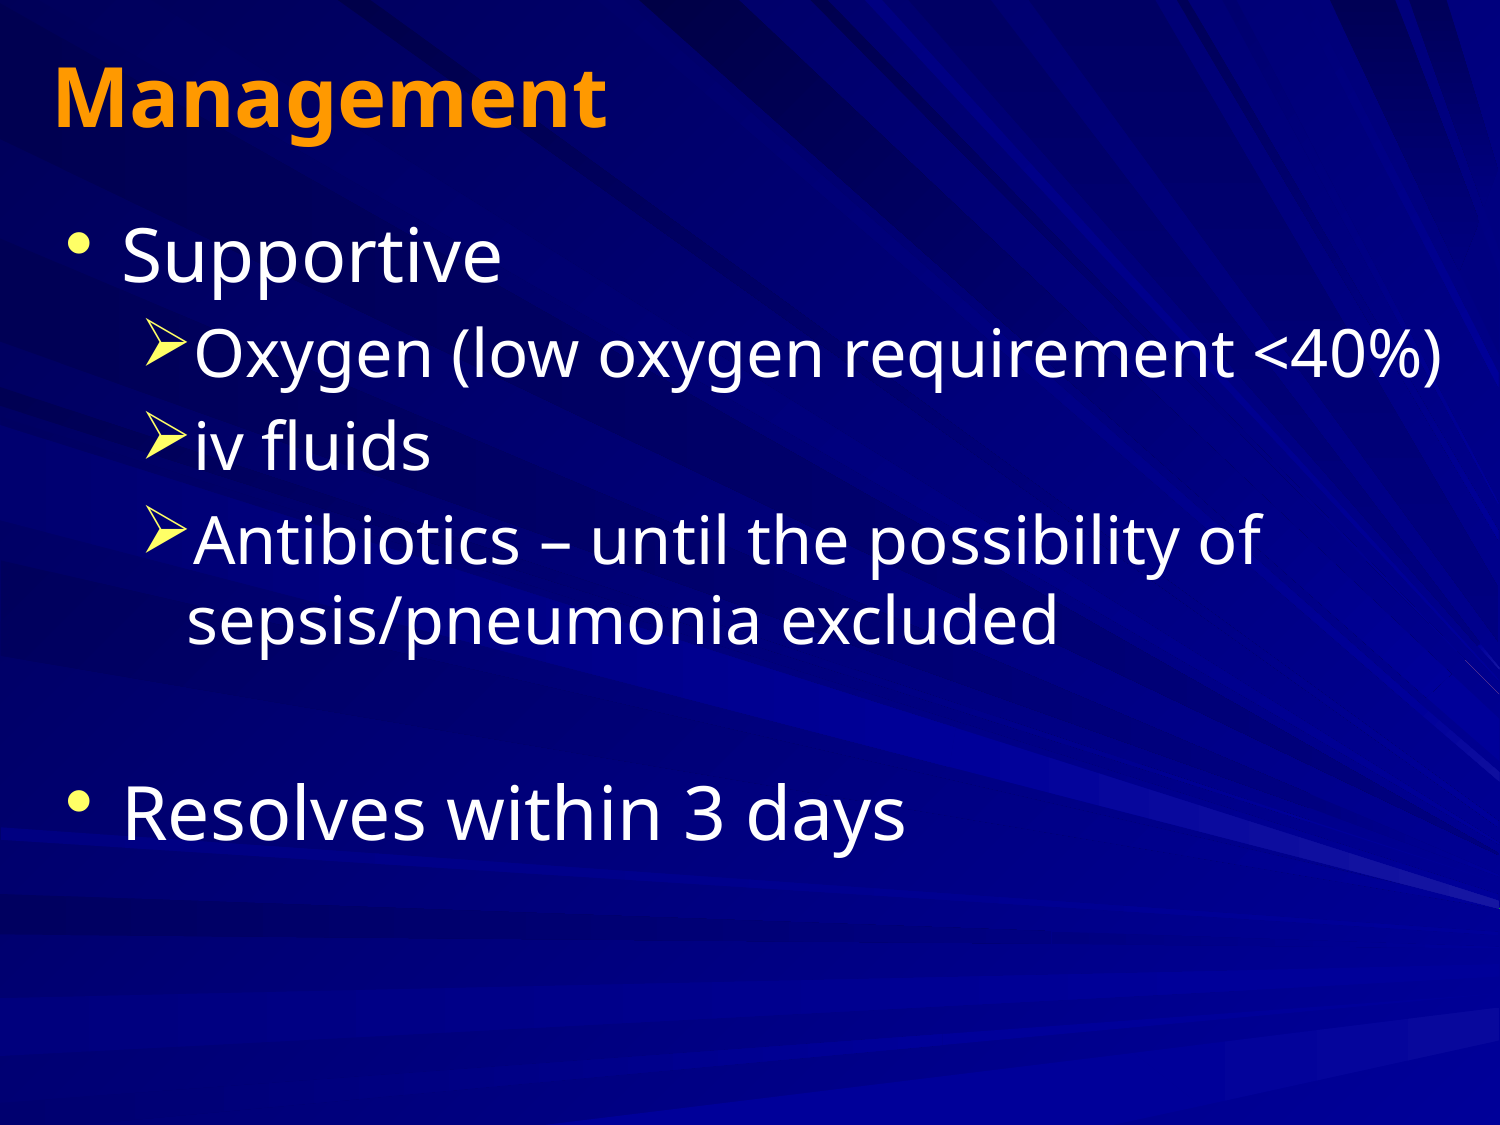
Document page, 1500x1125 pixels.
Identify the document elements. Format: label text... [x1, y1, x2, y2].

title Management [36, 0, 1387, 188]
list Supportive Oxygen (low oxygen requirement <40%) iv fluids Antibiotics – until the possibility of sepsis/pneumonia excluded Resolves within 3 days [50, 200, 1500, 1125]
